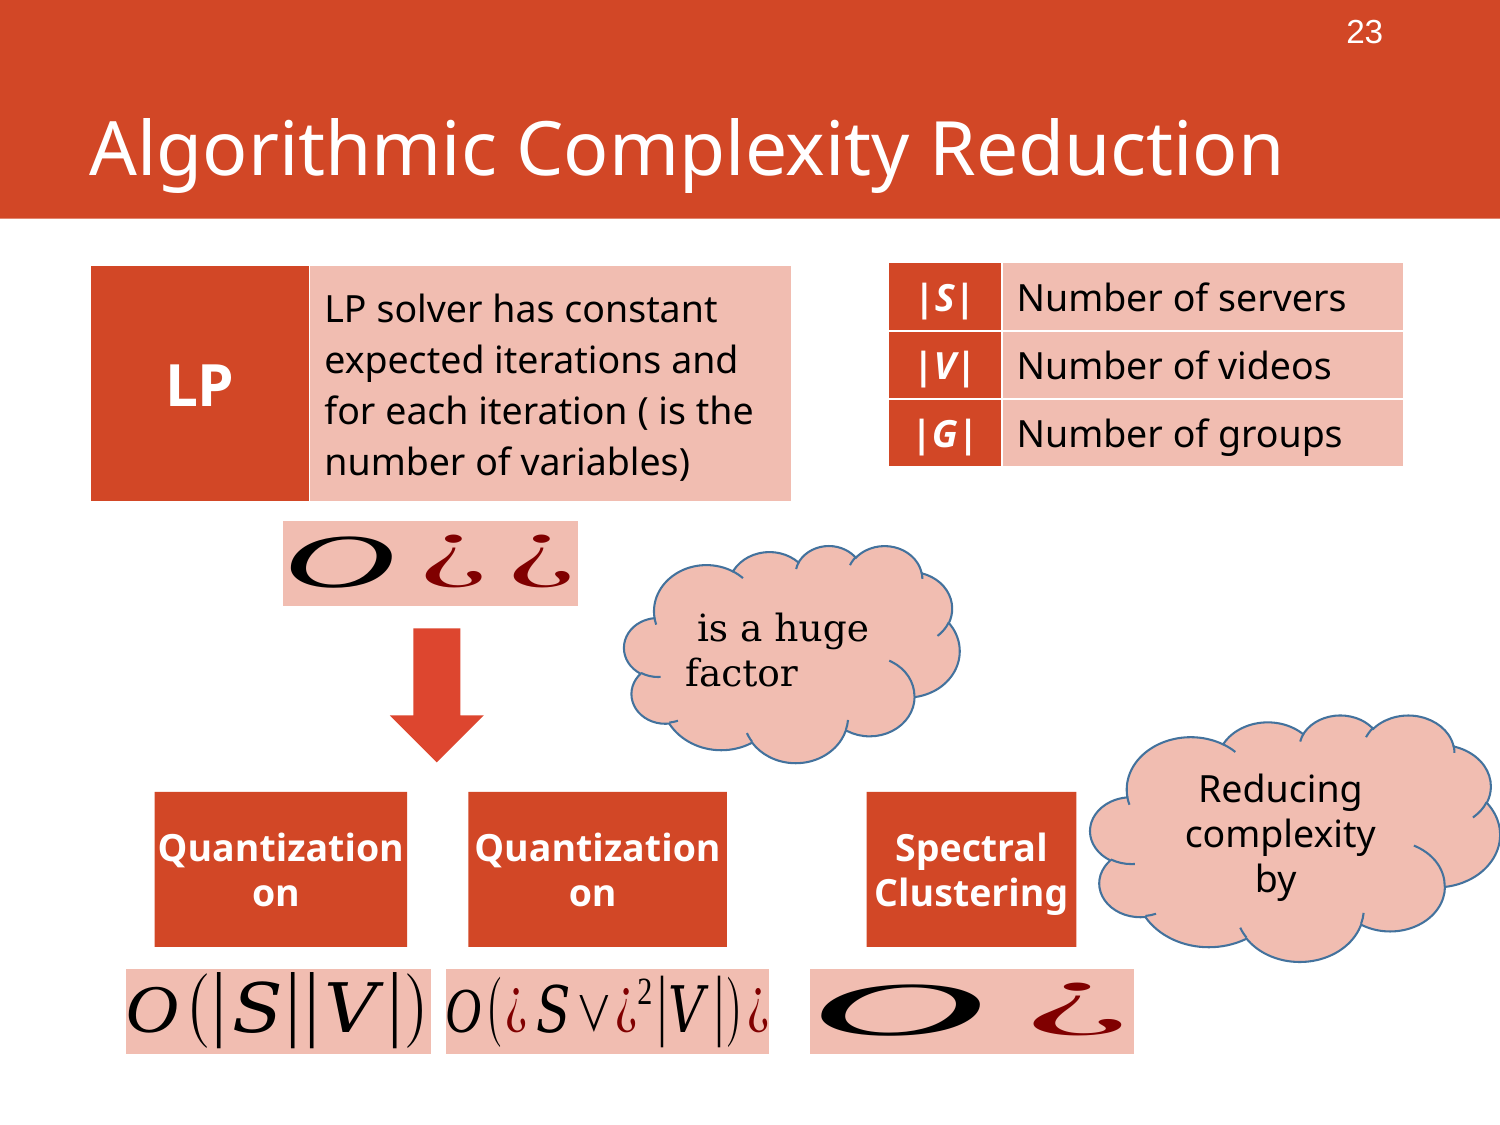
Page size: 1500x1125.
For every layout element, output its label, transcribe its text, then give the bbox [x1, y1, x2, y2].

table_cell Number of videos [1003, 332, 1403, 398]
table_header Number of servers [1003, 263, 1403, 330]
slide_number 23 [995, 0, 1399, 60]
table_cell |G| [889, 400, 1001, 466]
text_box Spectral Clustering [866, 791, 1077, 947]
table_cell Number of groups [1003, 400, 1403, 466]
table_header |S| [889, 263, 1001, 330]
text_box [387, 627, 487, 764]
table_cell |V| [889, 332, 1001, 398]
title Algorithmic Complexity Reduction [74, 0, 1397, 199]
